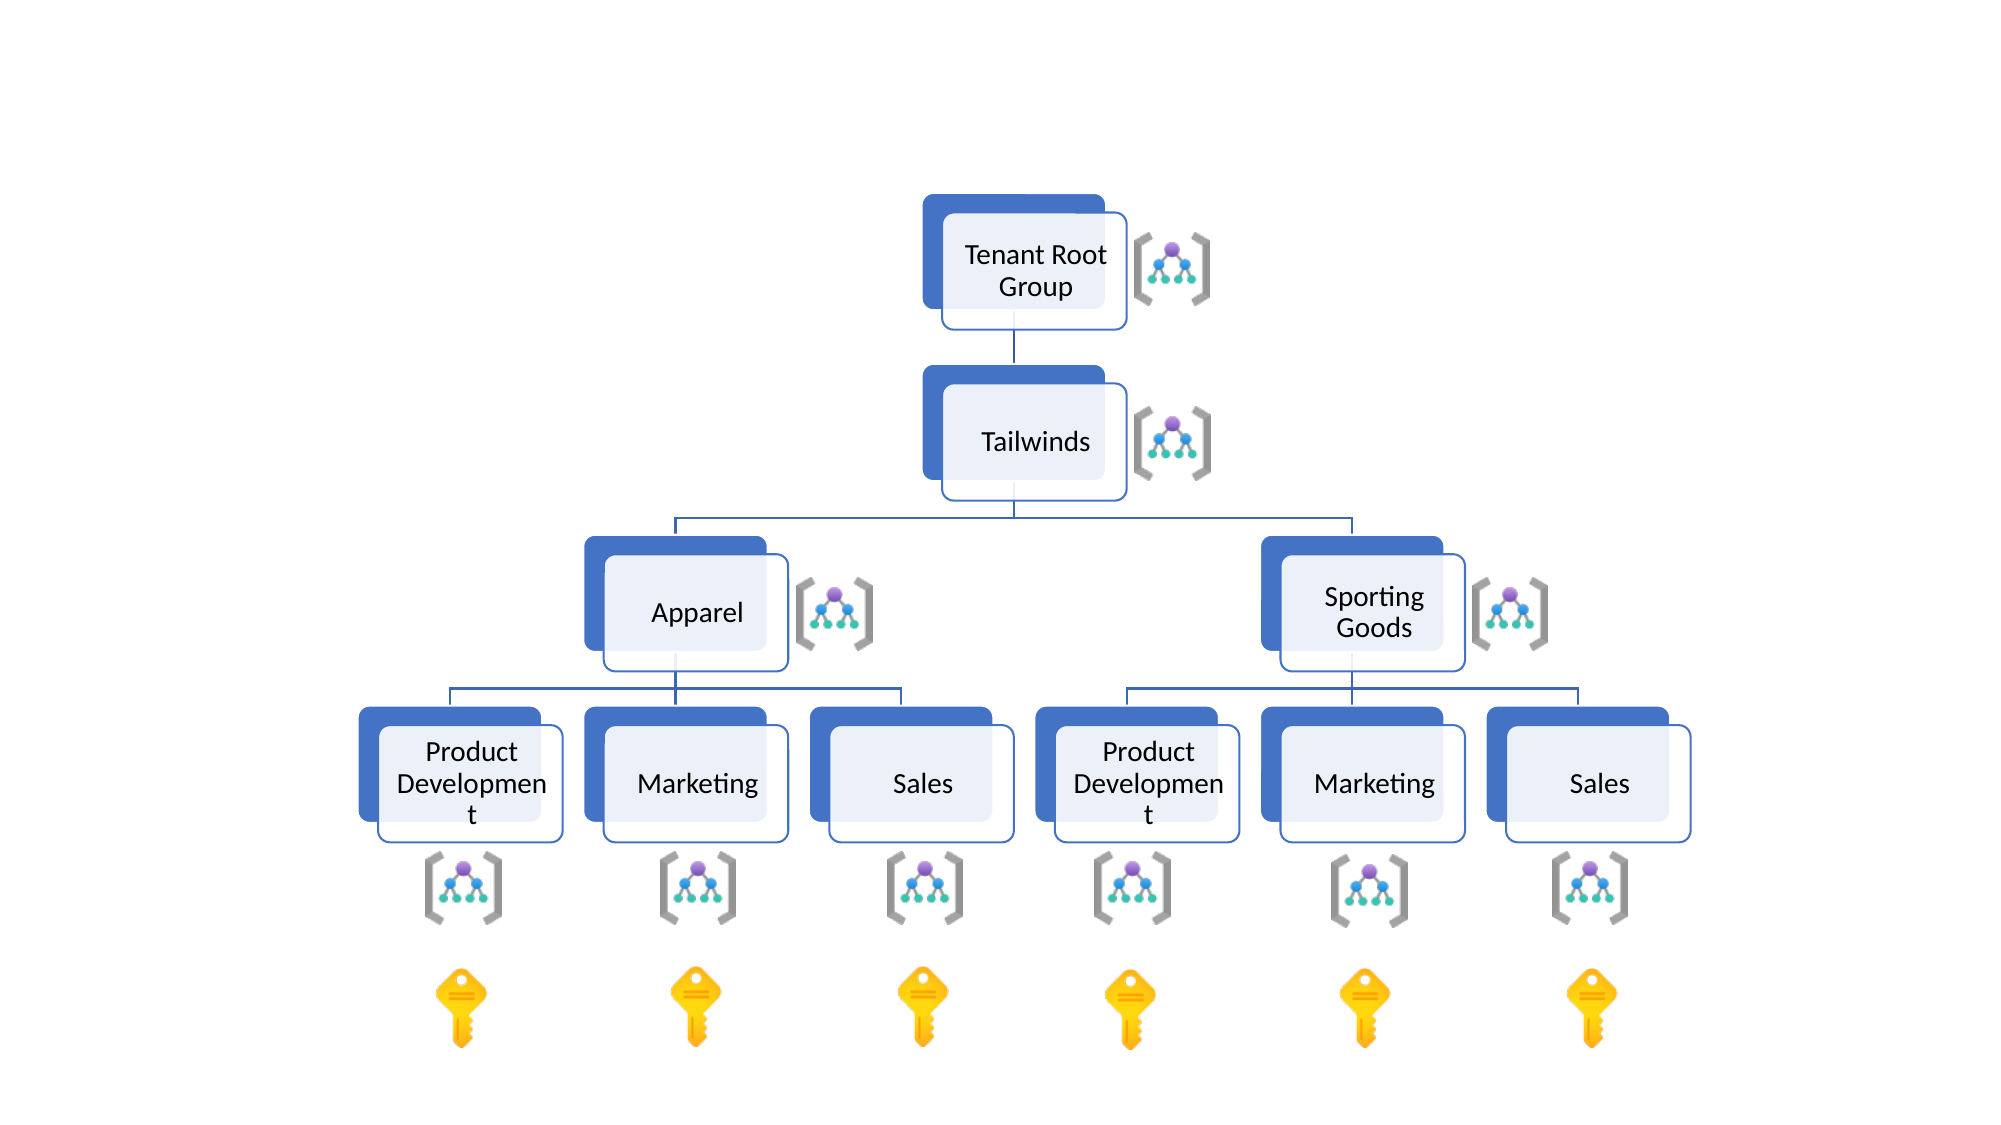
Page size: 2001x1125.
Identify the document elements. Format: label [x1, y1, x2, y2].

picture [1329, 851, 1410, 931]
picture [658, 966, 738, 1047]
picture [1132, 229, 1212, 309]
picture [423, 968, 504, 1048]
picture [1553, 968, 1634, 1048]
picture [1132, 403, 1213, 484]
picture [1549, 848, 1630, 928]
picture [885, 848, 965, 928]
picture [658, 848, 738, 928]
picture [1092, 848, 1173, 928]
picture [1470, 574, 1550, 654]
picture [794, 574, 875, 654]
picture [423, 848, 504, 928]
picture [885, 966, 965, 1047]
picture [1092, 969, 1173, 1050]
picture [1327, 968, 1407, 1048]
text_box [357, 73, 1691, 963]
